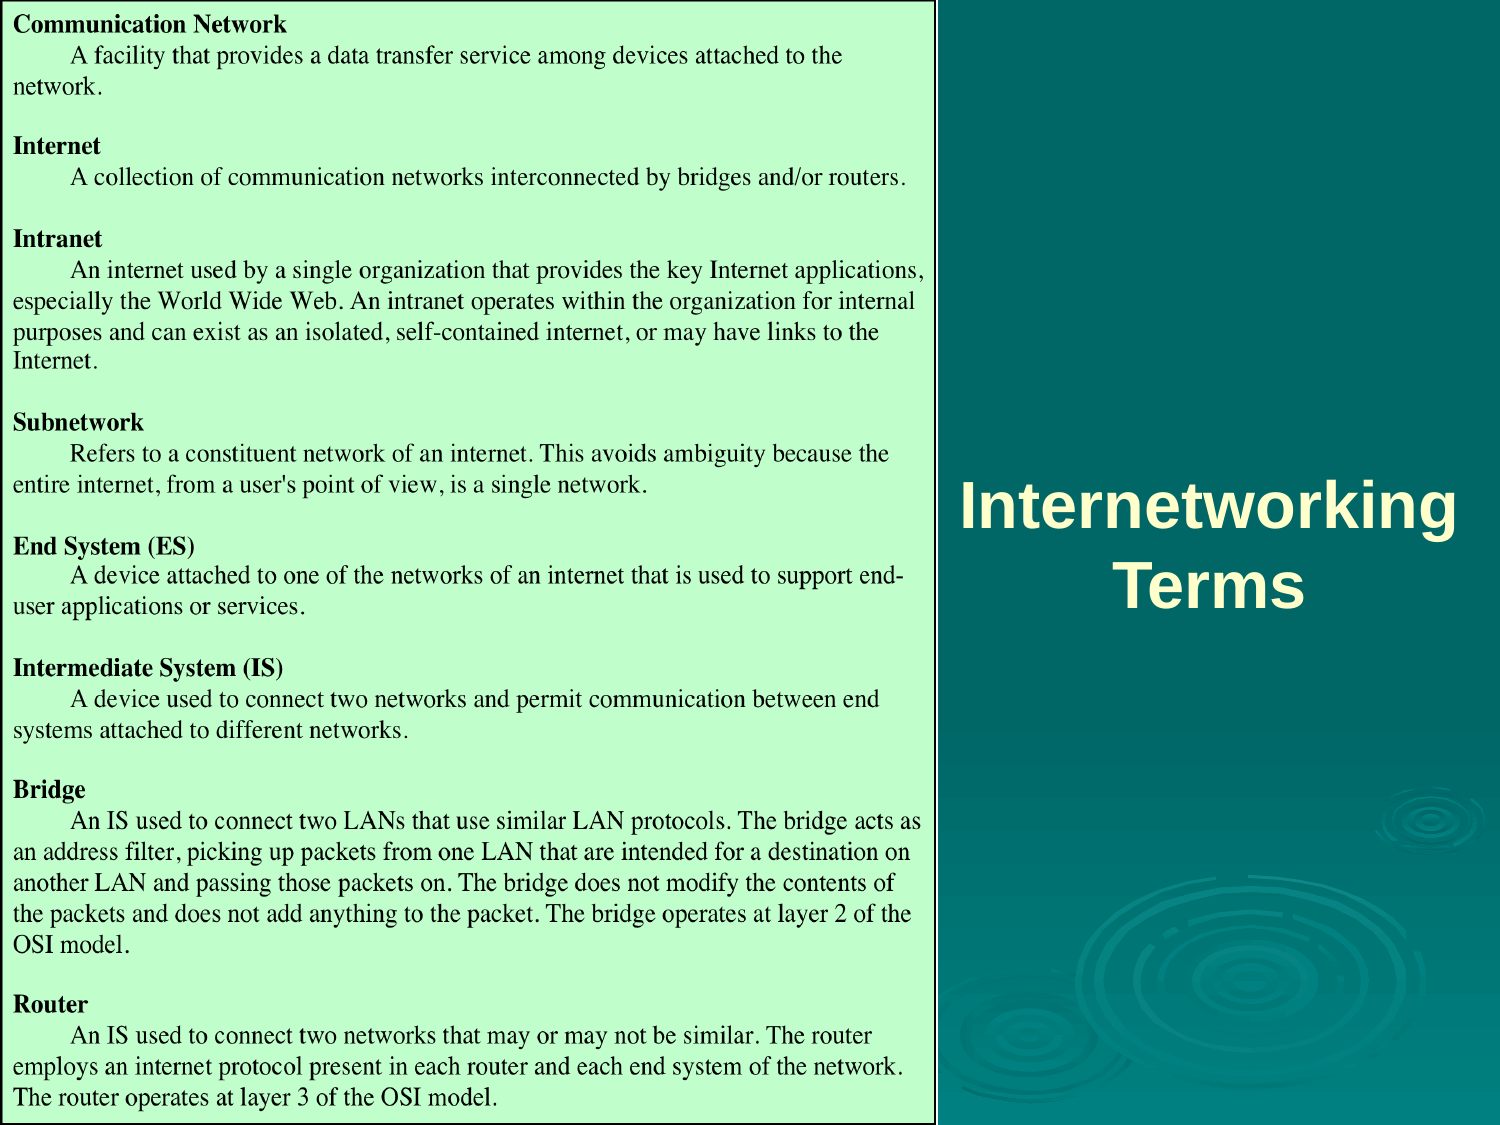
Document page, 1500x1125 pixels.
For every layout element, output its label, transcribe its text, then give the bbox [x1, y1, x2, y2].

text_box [0, 0, 938, 1125]
title Internetworking Terms [941, 45, 1500, 1038]
